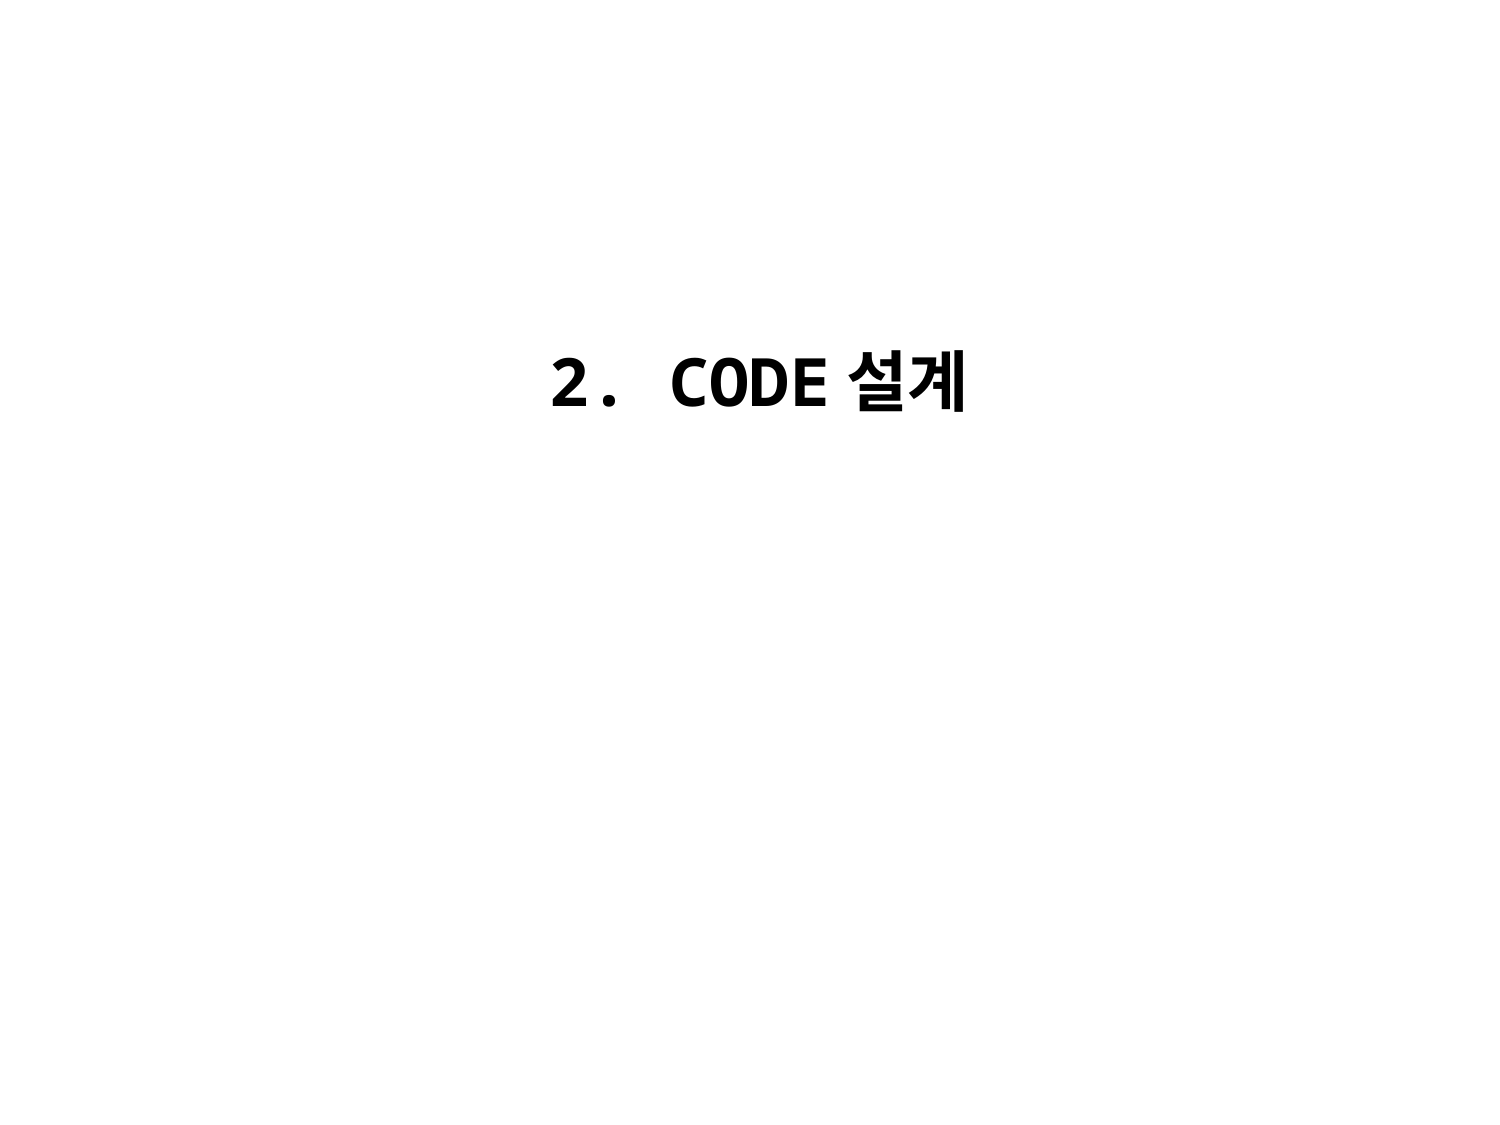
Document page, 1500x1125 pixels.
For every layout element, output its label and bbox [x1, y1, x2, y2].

text_box [256, 331, 1263, 480]
